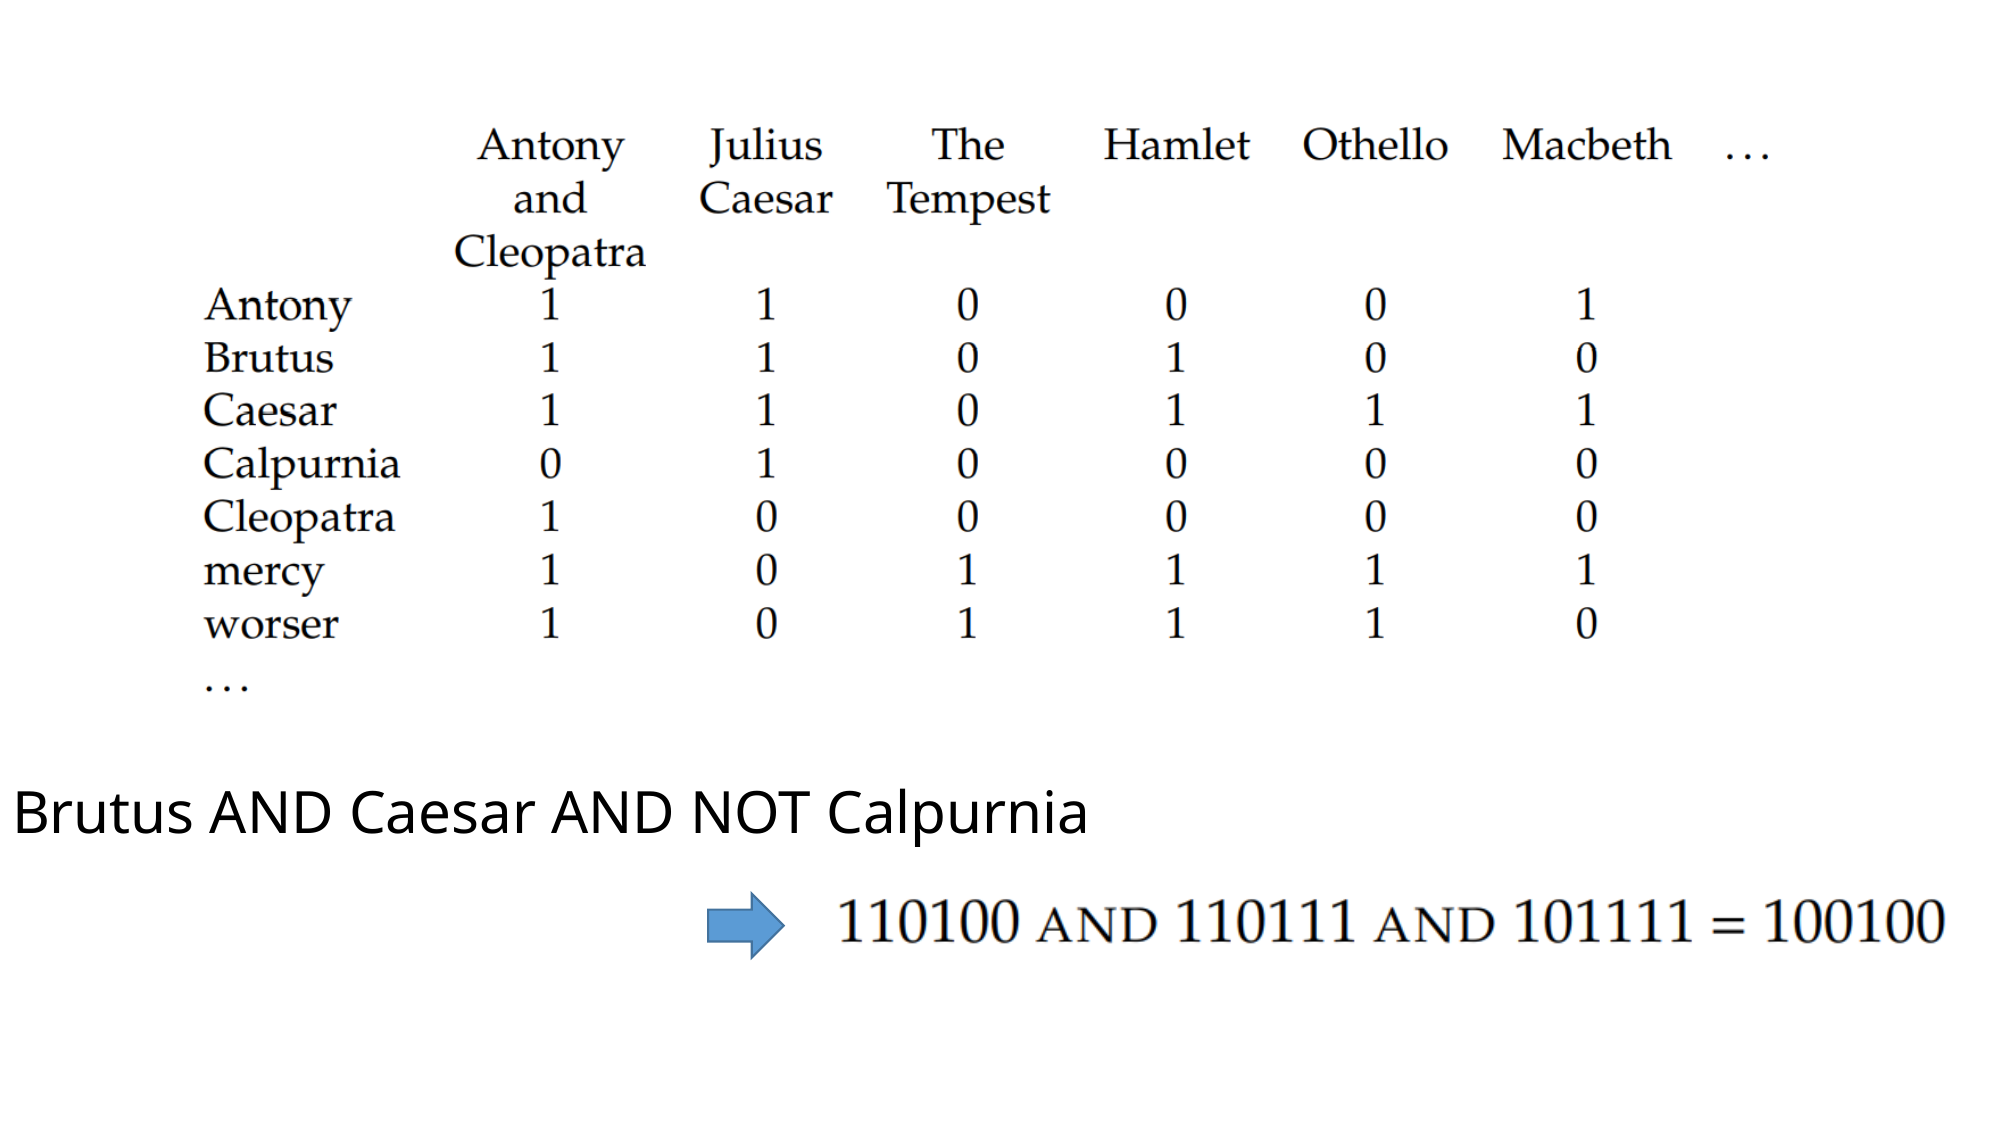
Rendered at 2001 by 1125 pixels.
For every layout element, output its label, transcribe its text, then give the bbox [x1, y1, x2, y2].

text_box [707, 891, 786, 961]
picture [795, 854, 1964, 978]
text_box Brutus AND Caesar AND NOT Calpurnia [0, 767, 1106, 853]
picture [115, 107, 1801, 714]
